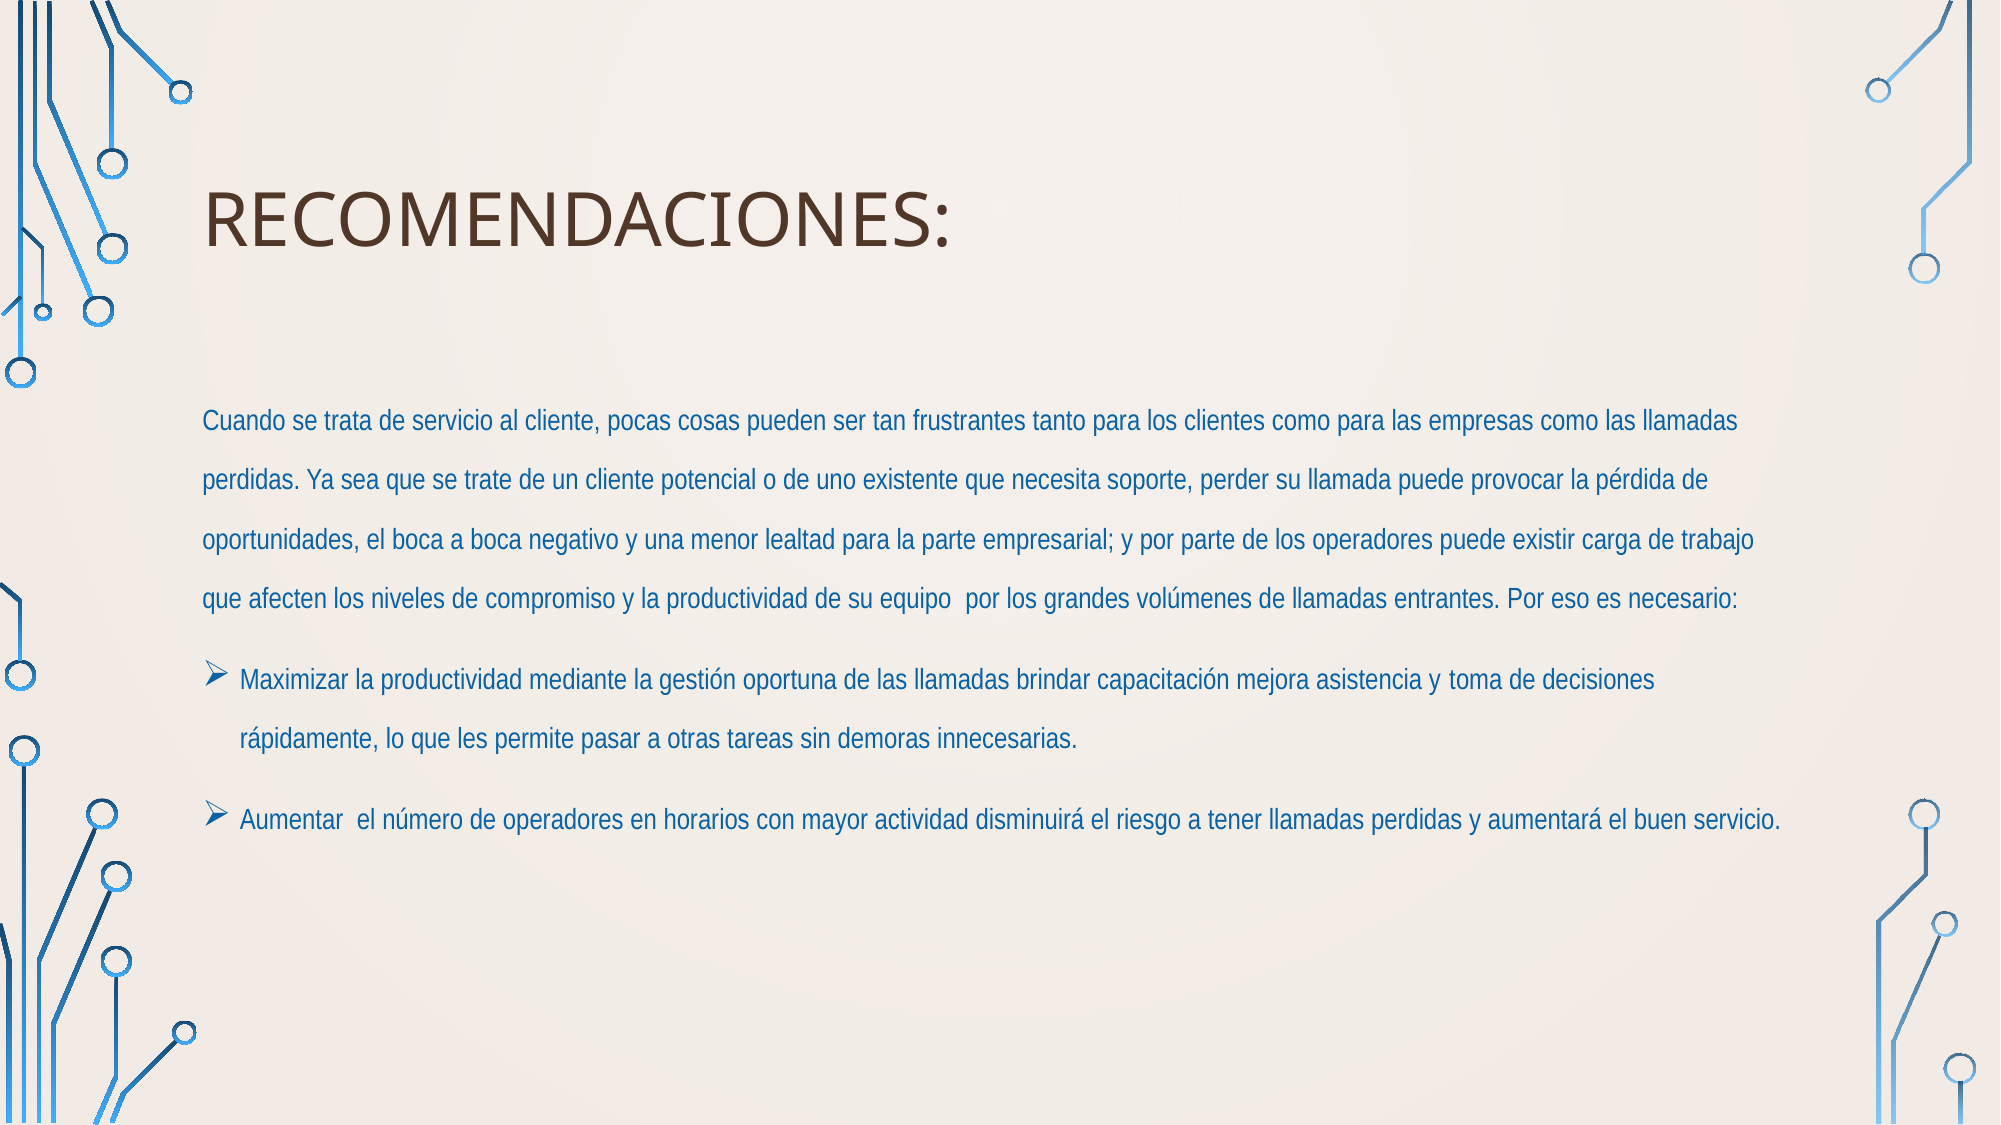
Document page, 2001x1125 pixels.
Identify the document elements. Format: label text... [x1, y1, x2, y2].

list Cuando se trata de servicio al cliente, pocas cosas pueden ser tan frustrantes tanto para los clientes como para las empresas como las llamadas perdidas. Ya sea que se trate de un cliente potencial o de uno existente que necesita soporte, perder su llamada puede provocar la pérdida de oportunidades, el boca a boca negativo y una menor lealtad para la parte empresarial; y por parte de los operadores puede existir carga de trabajo que afecten los niveles de compromiso y la productividad de su equipo por los grandes volúmenes de llamadas entrantes. Por eso es necesario: Maximizar la productividad mediante la gestión oportuna de las llamadas brindar capacitación mejora asistencia y toma de decisiones rápidamente, lo que les permite pasar a otras tareas sin demoras innecesarias. Aumentar el número de operadores en horarios con mayor actividad disminuirá el riesgo a tener llamadas perdidas y aumentará el buen servicio. [187, 369, 1813, 950]
title Recomendaciones: [187, 101, 1813, 344]
